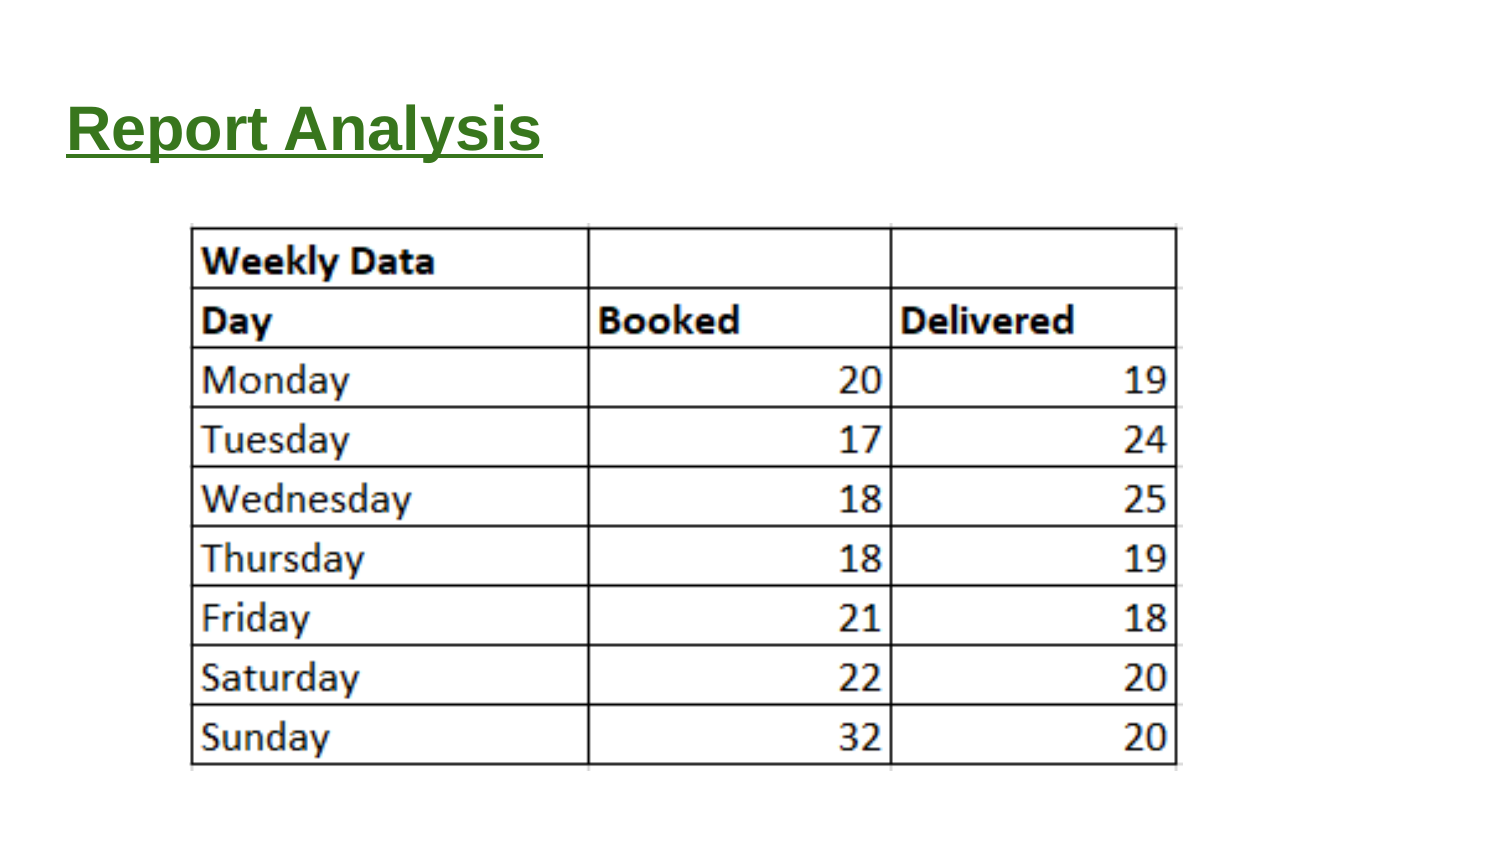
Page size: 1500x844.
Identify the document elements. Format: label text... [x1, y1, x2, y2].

title Report Analysis [51, 72, 1449, 192]
picture [189, 223, 1183, 772]
